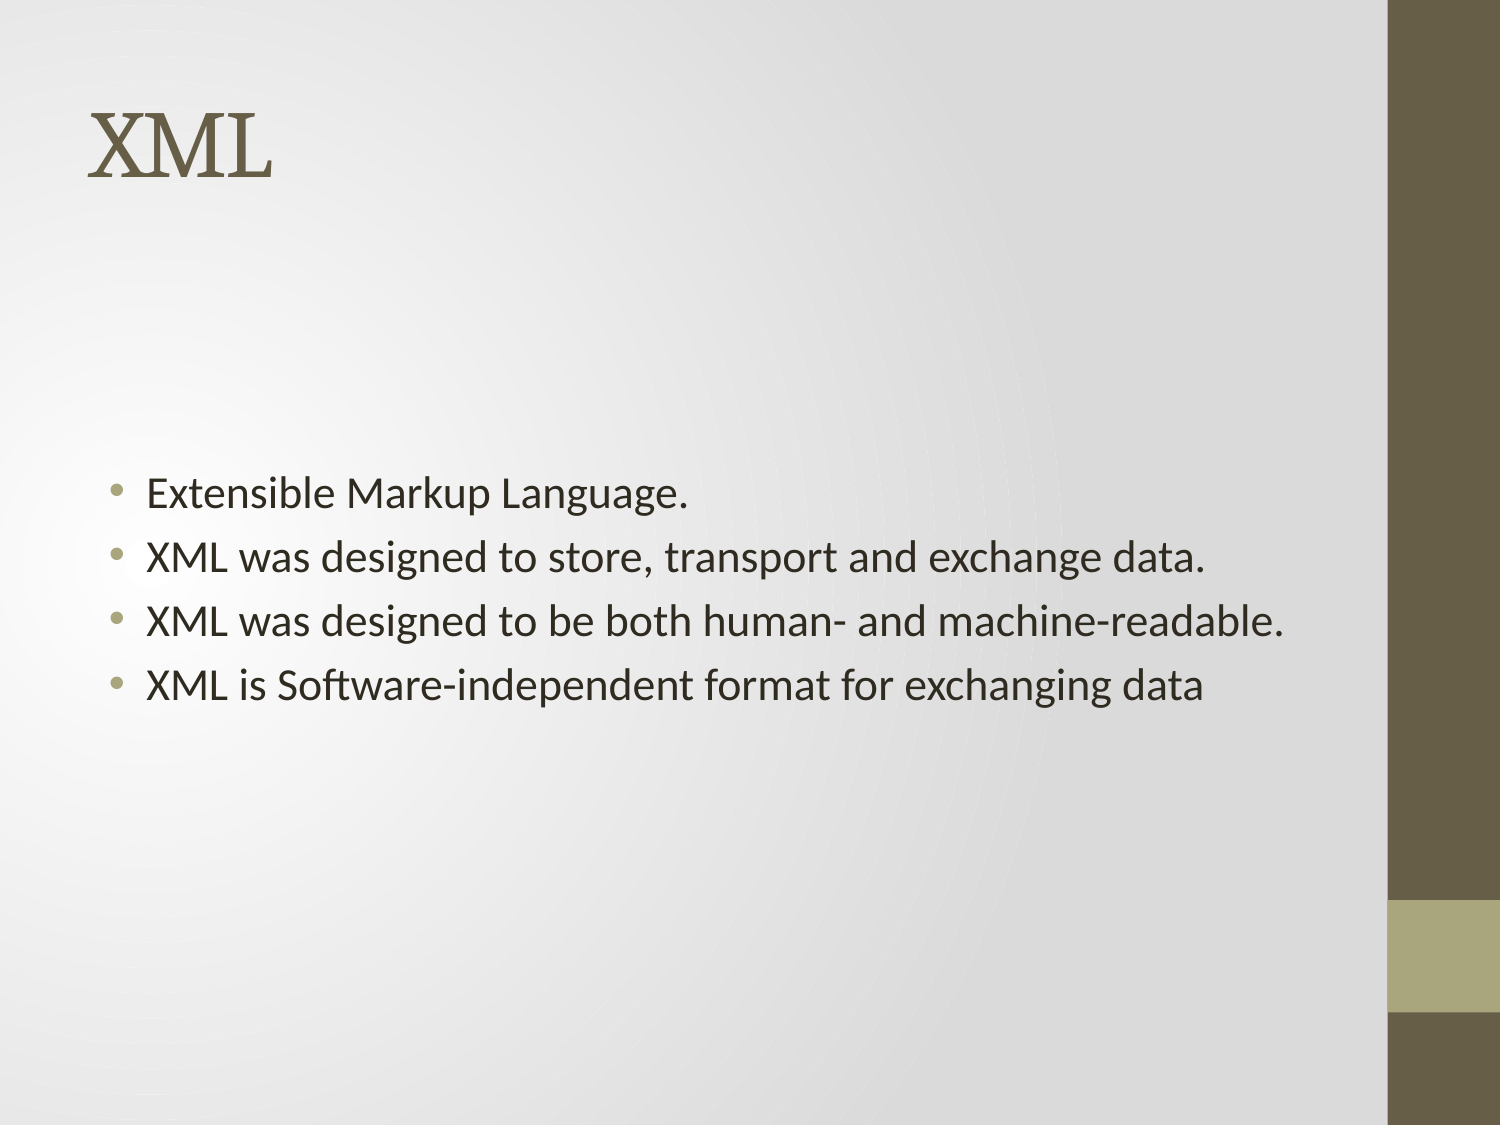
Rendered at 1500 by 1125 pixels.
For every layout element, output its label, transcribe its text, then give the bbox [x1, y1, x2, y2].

list Extensible Markup Language. XML was designed to store, transport and exchange data. XML was designed to be both human- and machine-readable. XML is Software-independent format for exchanging data [75, 262, 1325, 1050]
title XML [75, 45, 1325, 233]
